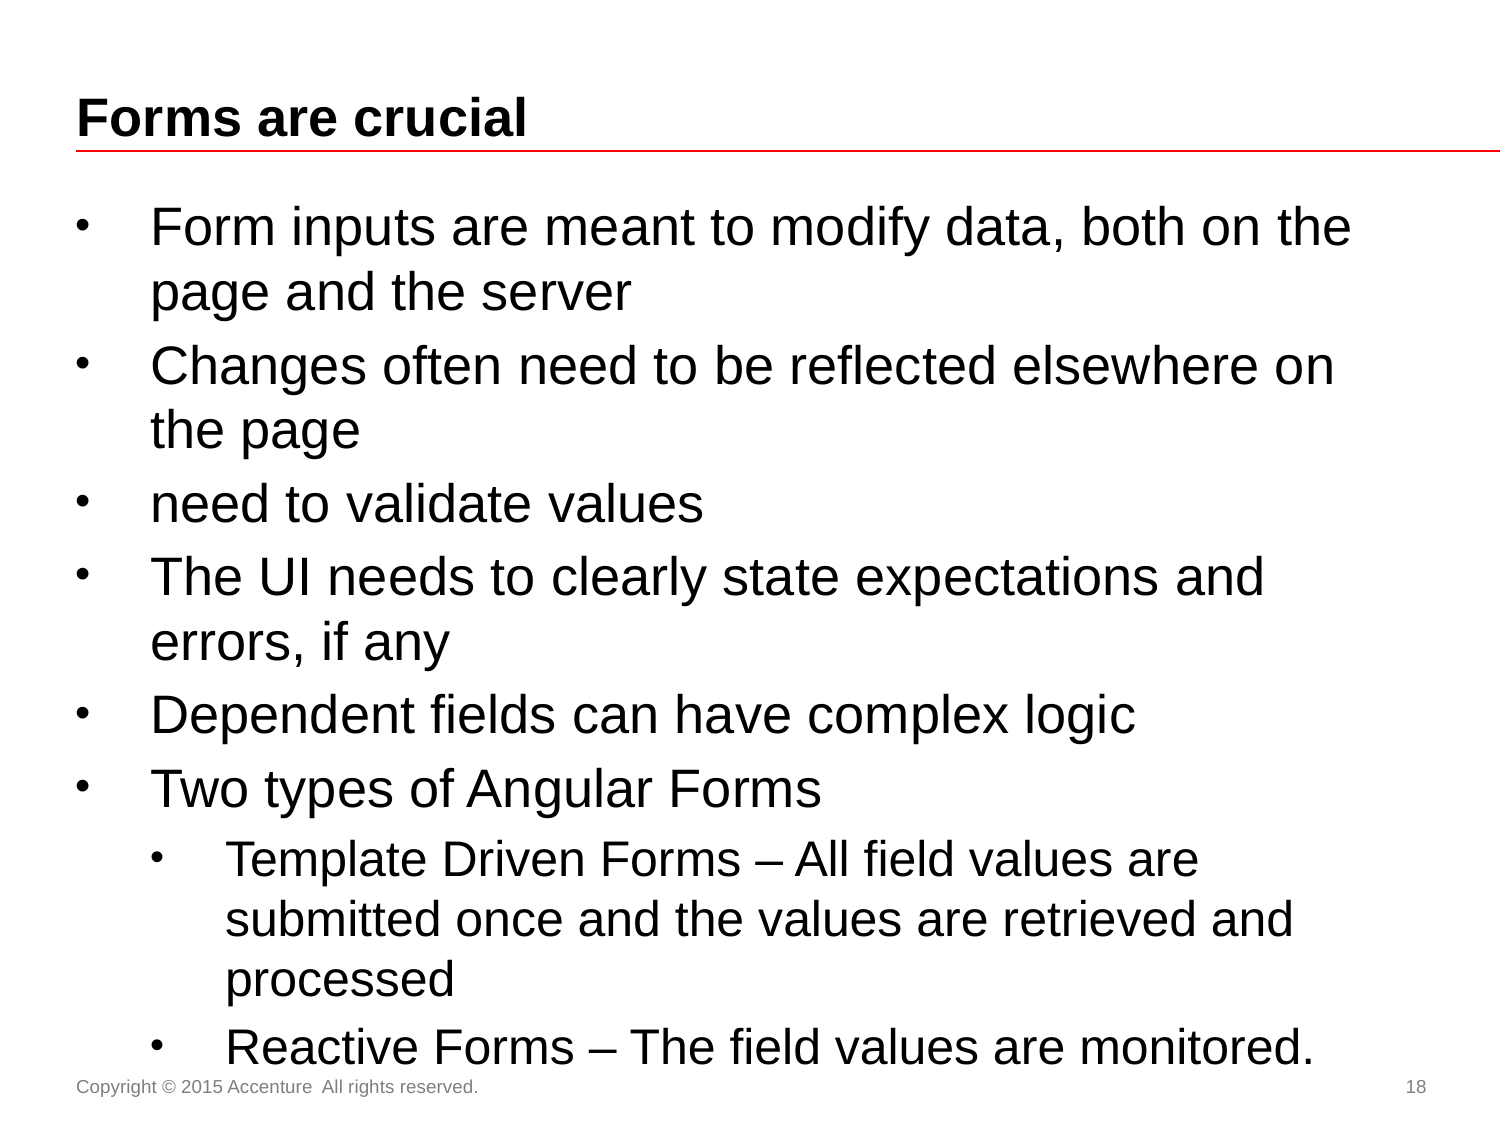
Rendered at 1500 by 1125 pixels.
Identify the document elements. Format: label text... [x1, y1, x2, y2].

list Form inputs are meant to modify data, both on the page and the server Changes often need to be reflected elsewhere on the page need to validate values The UI needs to clearly state expectations and errors, if any Dependent fields can have complex logic Two types of Angular Forms Template Driven Forms – All field values are submitted once and the values are retrieved and processed Reactive Forms – The field values are monitored. [75, 191, 1425, 999]
title Forms are crucial [76, 18, 1426, 148]
